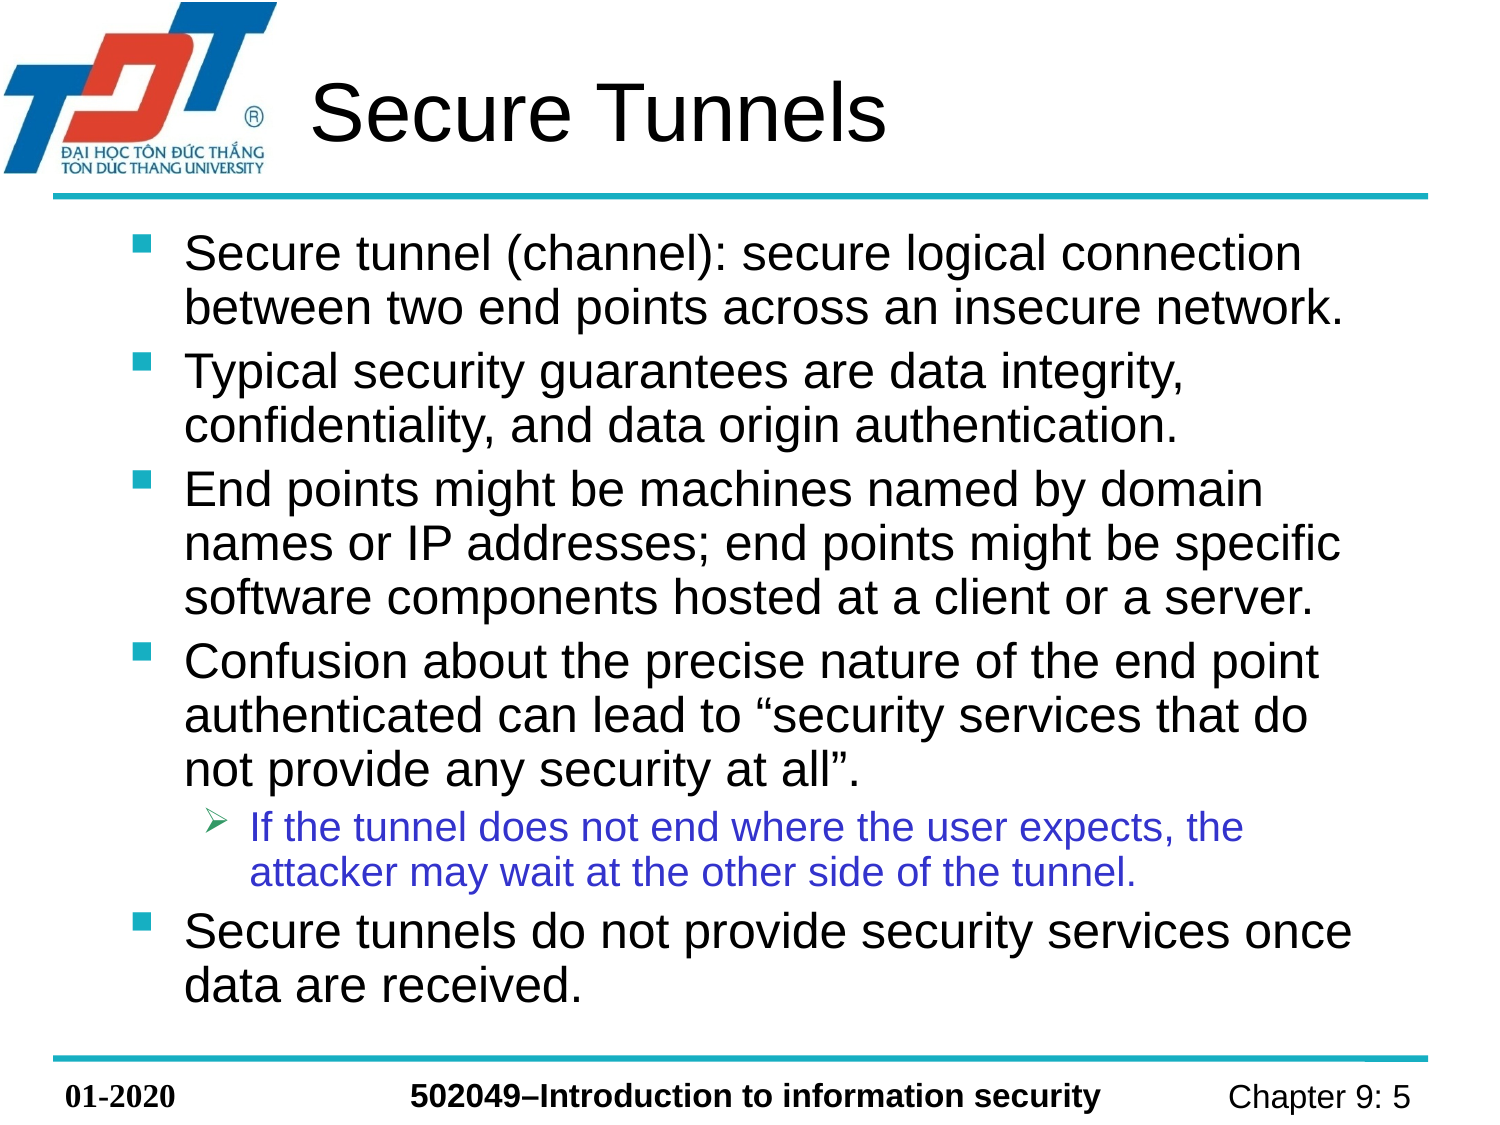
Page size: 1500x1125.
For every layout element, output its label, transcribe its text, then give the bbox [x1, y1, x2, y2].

list Secure tunnel (channel): secure logical connection between two end points across an insecure network. Typical security guarantees are data integrity, confidentiality, and data origin authentication. End points might be machines named by domain names or IP addresses; end points might be specific software components hosted at a client or a server. Confusion about the precise nature of the end point authenticated can lead to “security services that do not provide any security at all”. If the tunnel does not end where the user expects, the attacker may wait at the other side of the tunnel. Secure tunnels do not provide security services once data are received. [112, 220, 1388, 1035]
picture [3, 2, 277, 174]
title Secure Tunnels [295, 42, 1500, 173]
